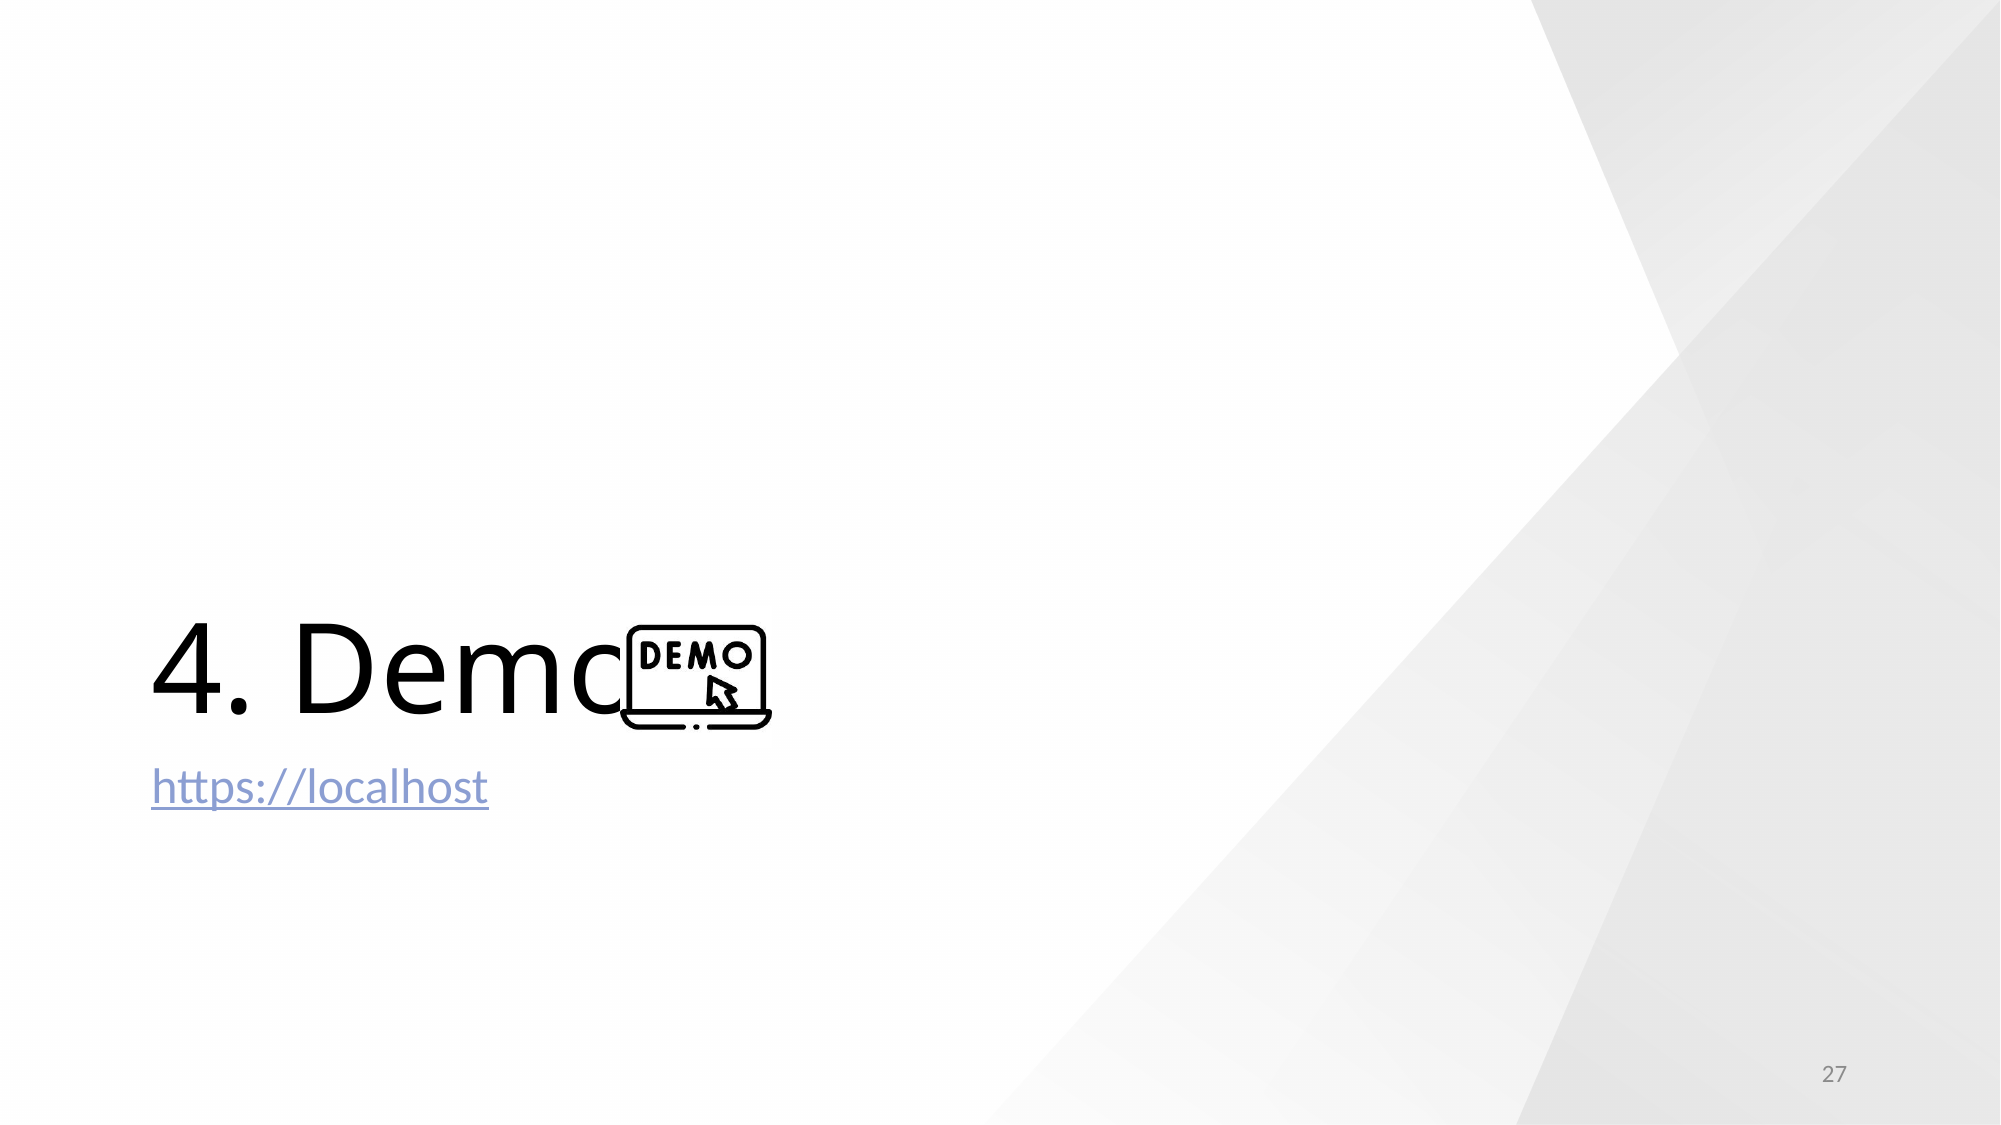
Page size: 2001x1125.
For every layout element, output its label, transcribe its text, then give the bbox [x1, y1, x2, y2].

slide_number 27 [1412, 1042, 1863, 1103]
picture [0, 0, 2001, 1125]
title 4. Demo [136, 280, 1862, 749]
list https://localhost [136, 752, 1862, 999]
